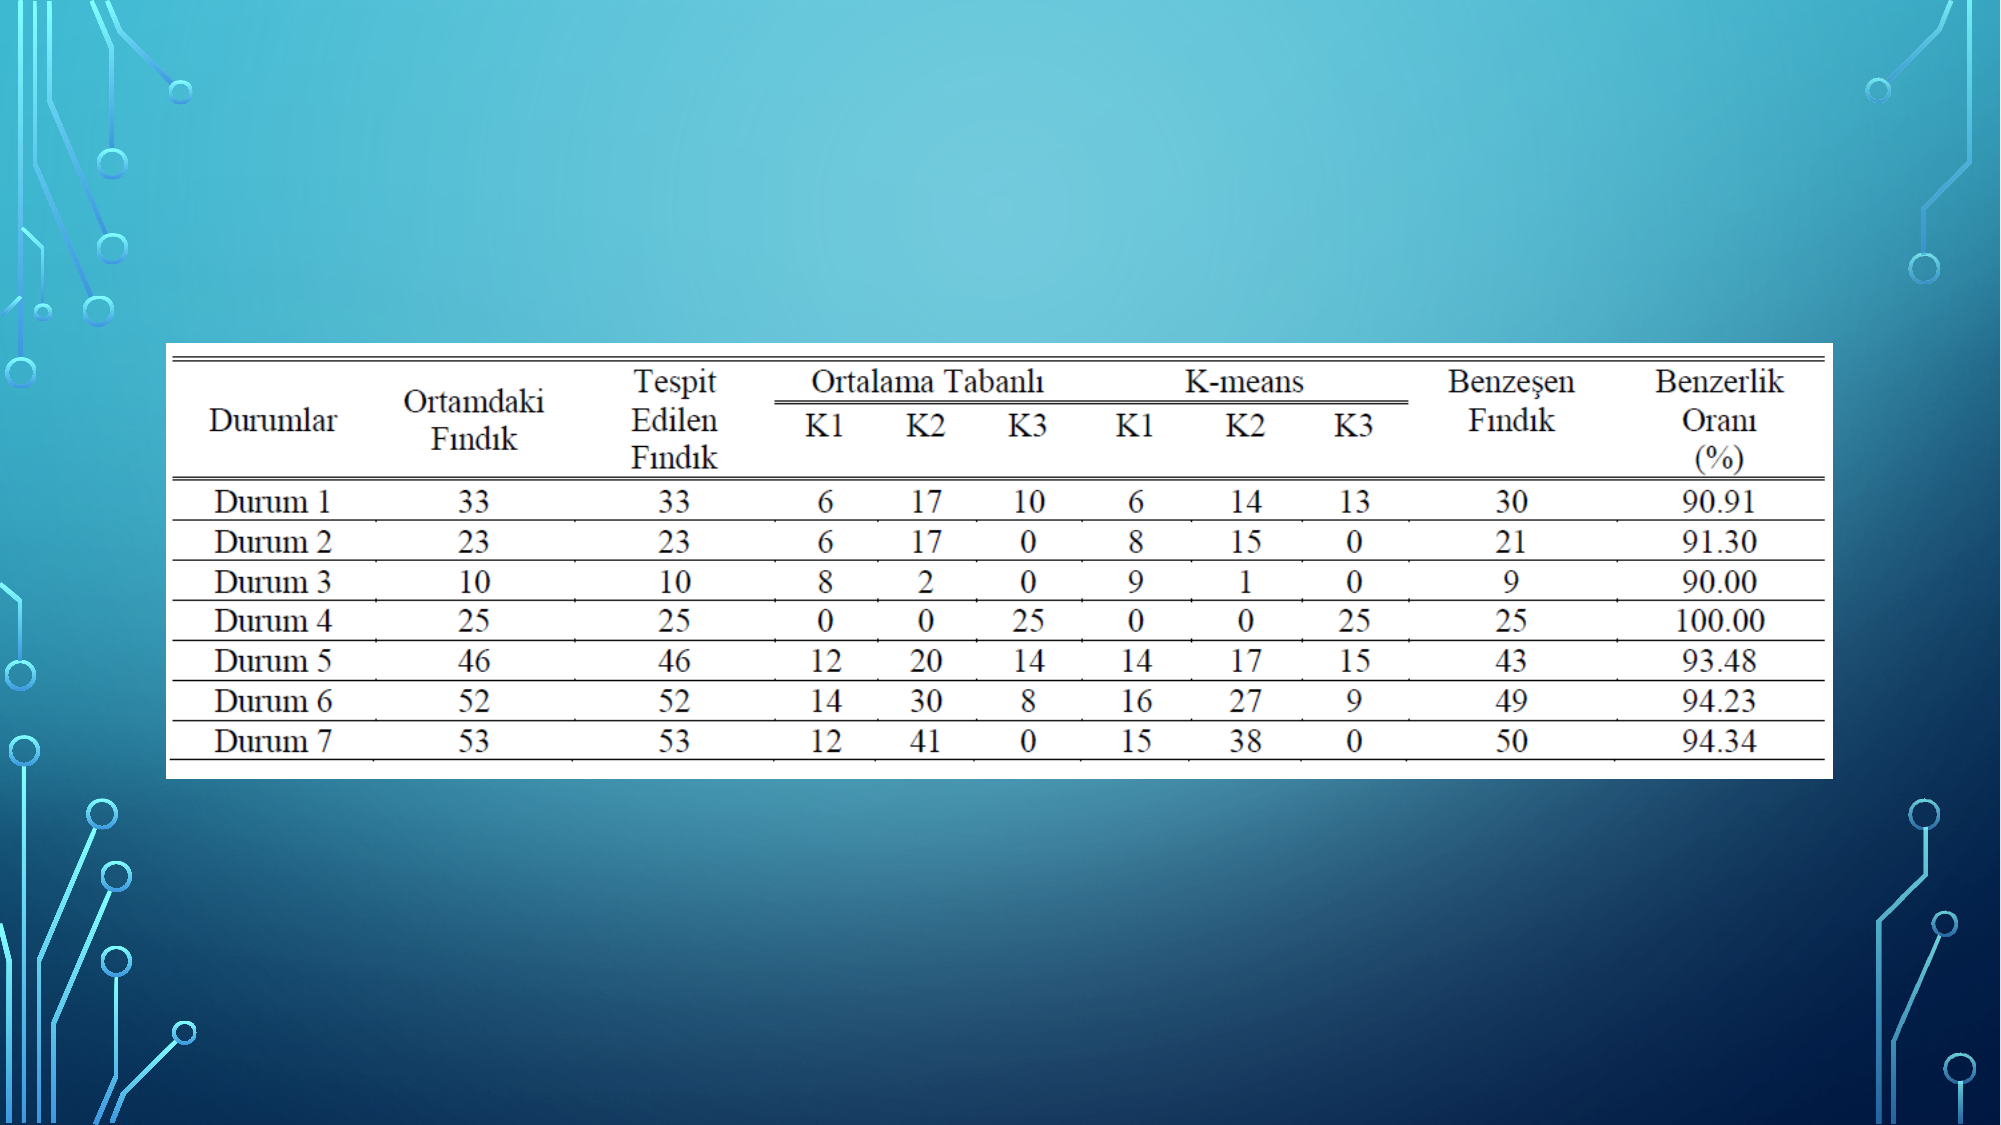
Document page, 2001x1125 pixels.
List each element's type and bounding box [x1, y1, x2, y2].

list [187, 779, 1813, 950]
picture [166, 343, 1833, 779]
title [187, 101, 1813, 343]
